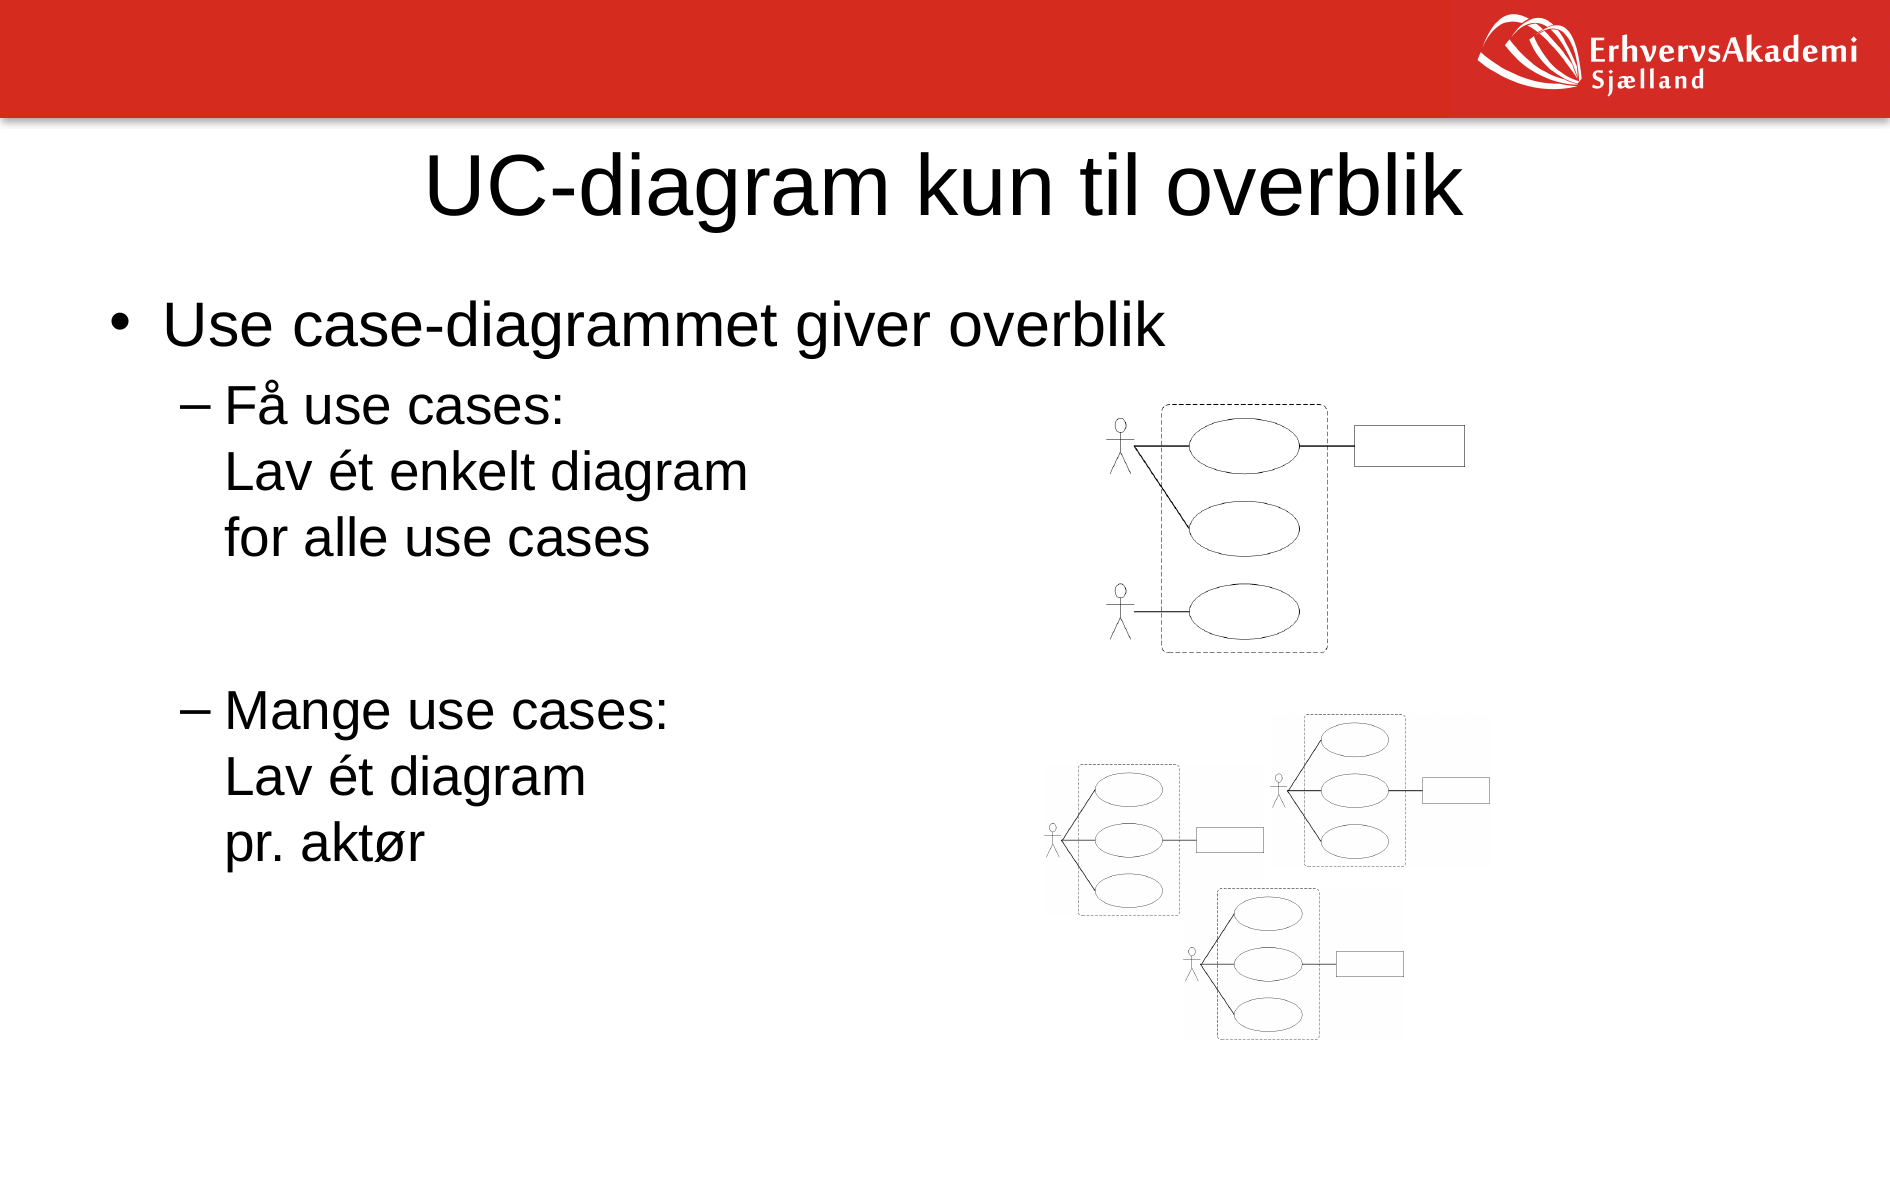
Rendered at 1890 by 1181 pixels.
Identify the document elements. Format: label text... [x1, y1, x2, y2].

picture [1043, 763, 1404, 1041]
picture [1270, 714, 1491, 867]
title UC-diagram kun til overblik [94, 118, 1796, 245]
picture [1451, 0, 1890, 118]
picture [1105, 404, 1465, 653]
list Use case-diagrammet giver overblik Få use cases: Lav ét enkelt diagram for alle use cases Mange use cases: Lav ét diagram pr. aktør [94, 275, 1796, 1063]
